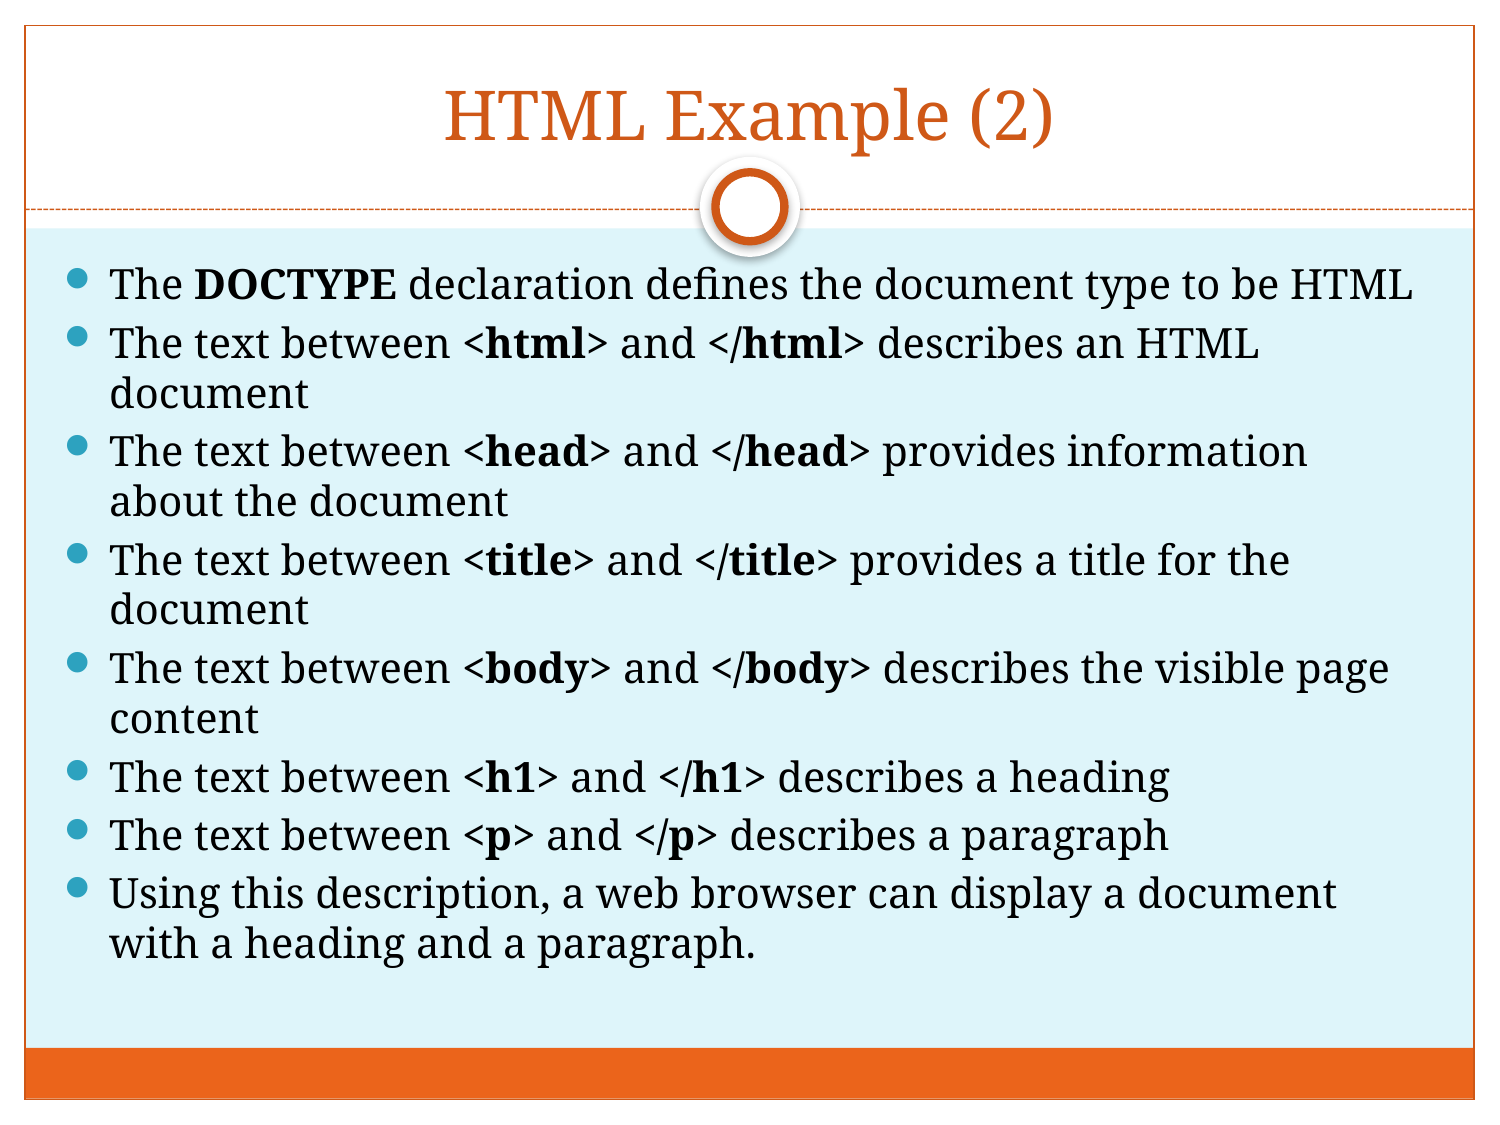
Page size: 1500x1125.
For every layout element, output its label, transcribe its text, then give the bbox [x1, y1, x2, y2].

title HTML Example (2) [49, 37, 1450, 162]
list The DOCTYPE declaration defines the document type to be HTML The text between <html> and </html> describes an HTML document The text between <head> and </head> provides information about the document The text between <title> and </title> provides a title for the document The text between <body> and </body> describes the visible page content The text between <h1> and </h1> describes a heading The text between <p> and </p> describes a paragraph Using this description, a web browser can display a document with a heading and a paragraph. [49, 250, 1445, 1001]
